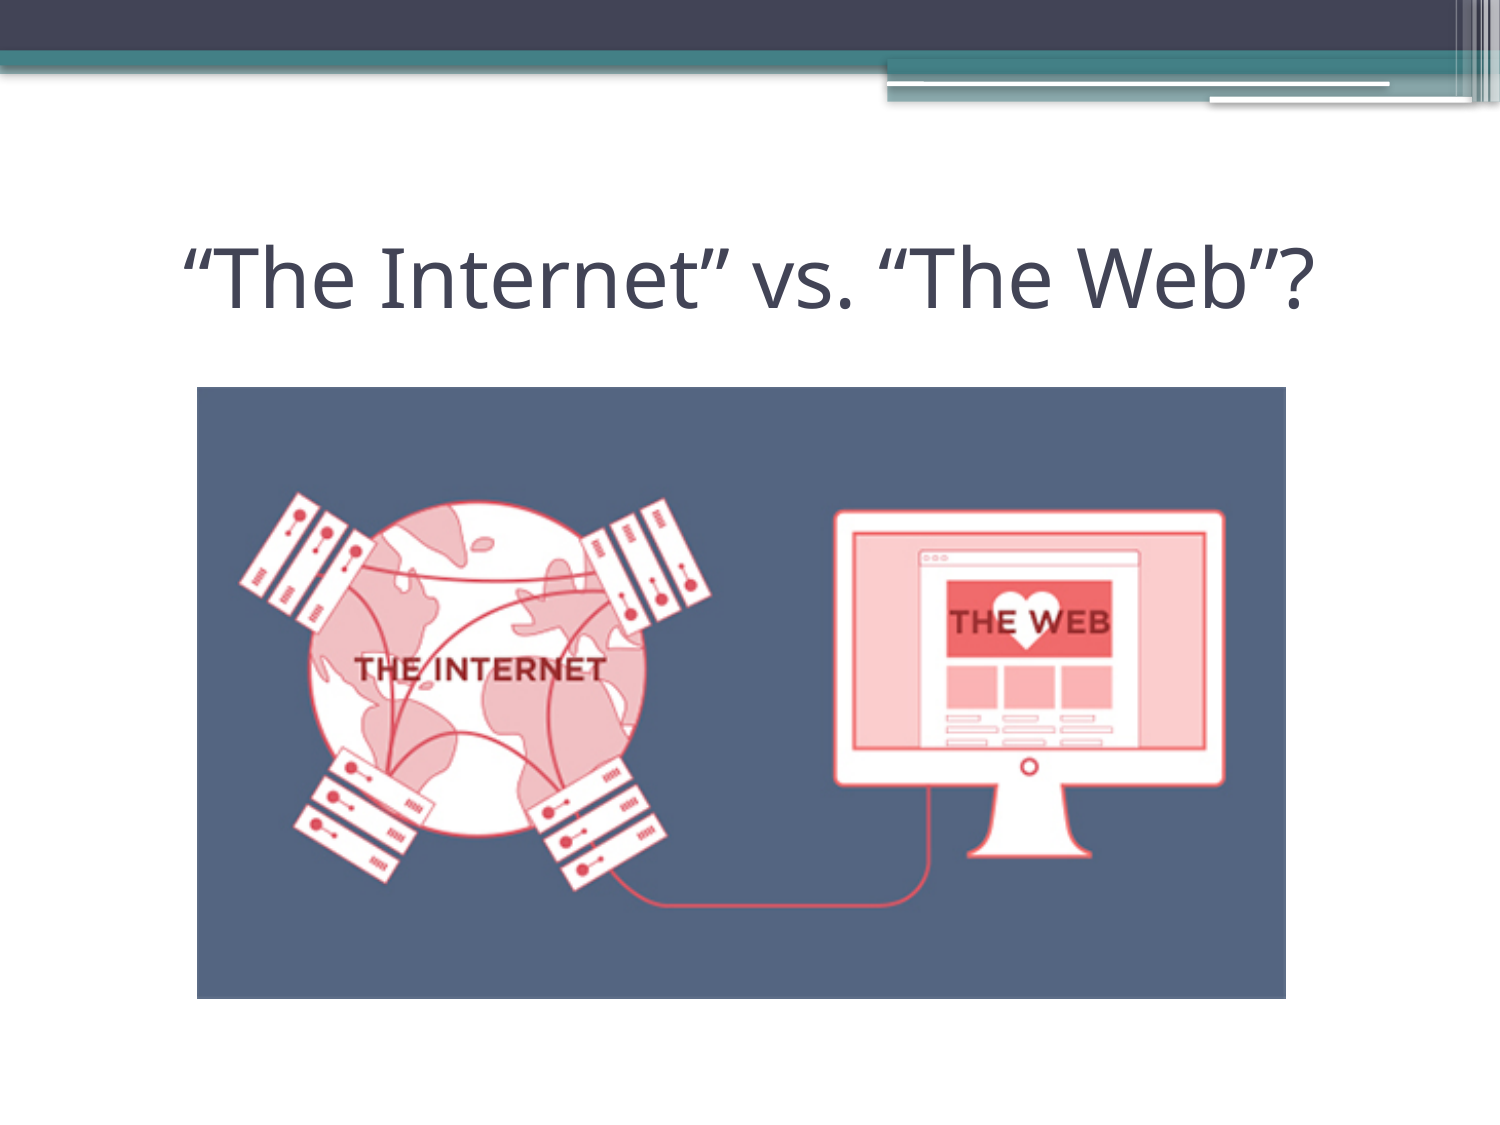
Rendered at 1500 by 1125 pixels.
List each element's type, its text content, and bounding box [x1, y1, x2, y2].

title “The Internet” vs. “The Web”? [75, 187, 1425, 363]
picture [197, 387, 1286, 1000]
